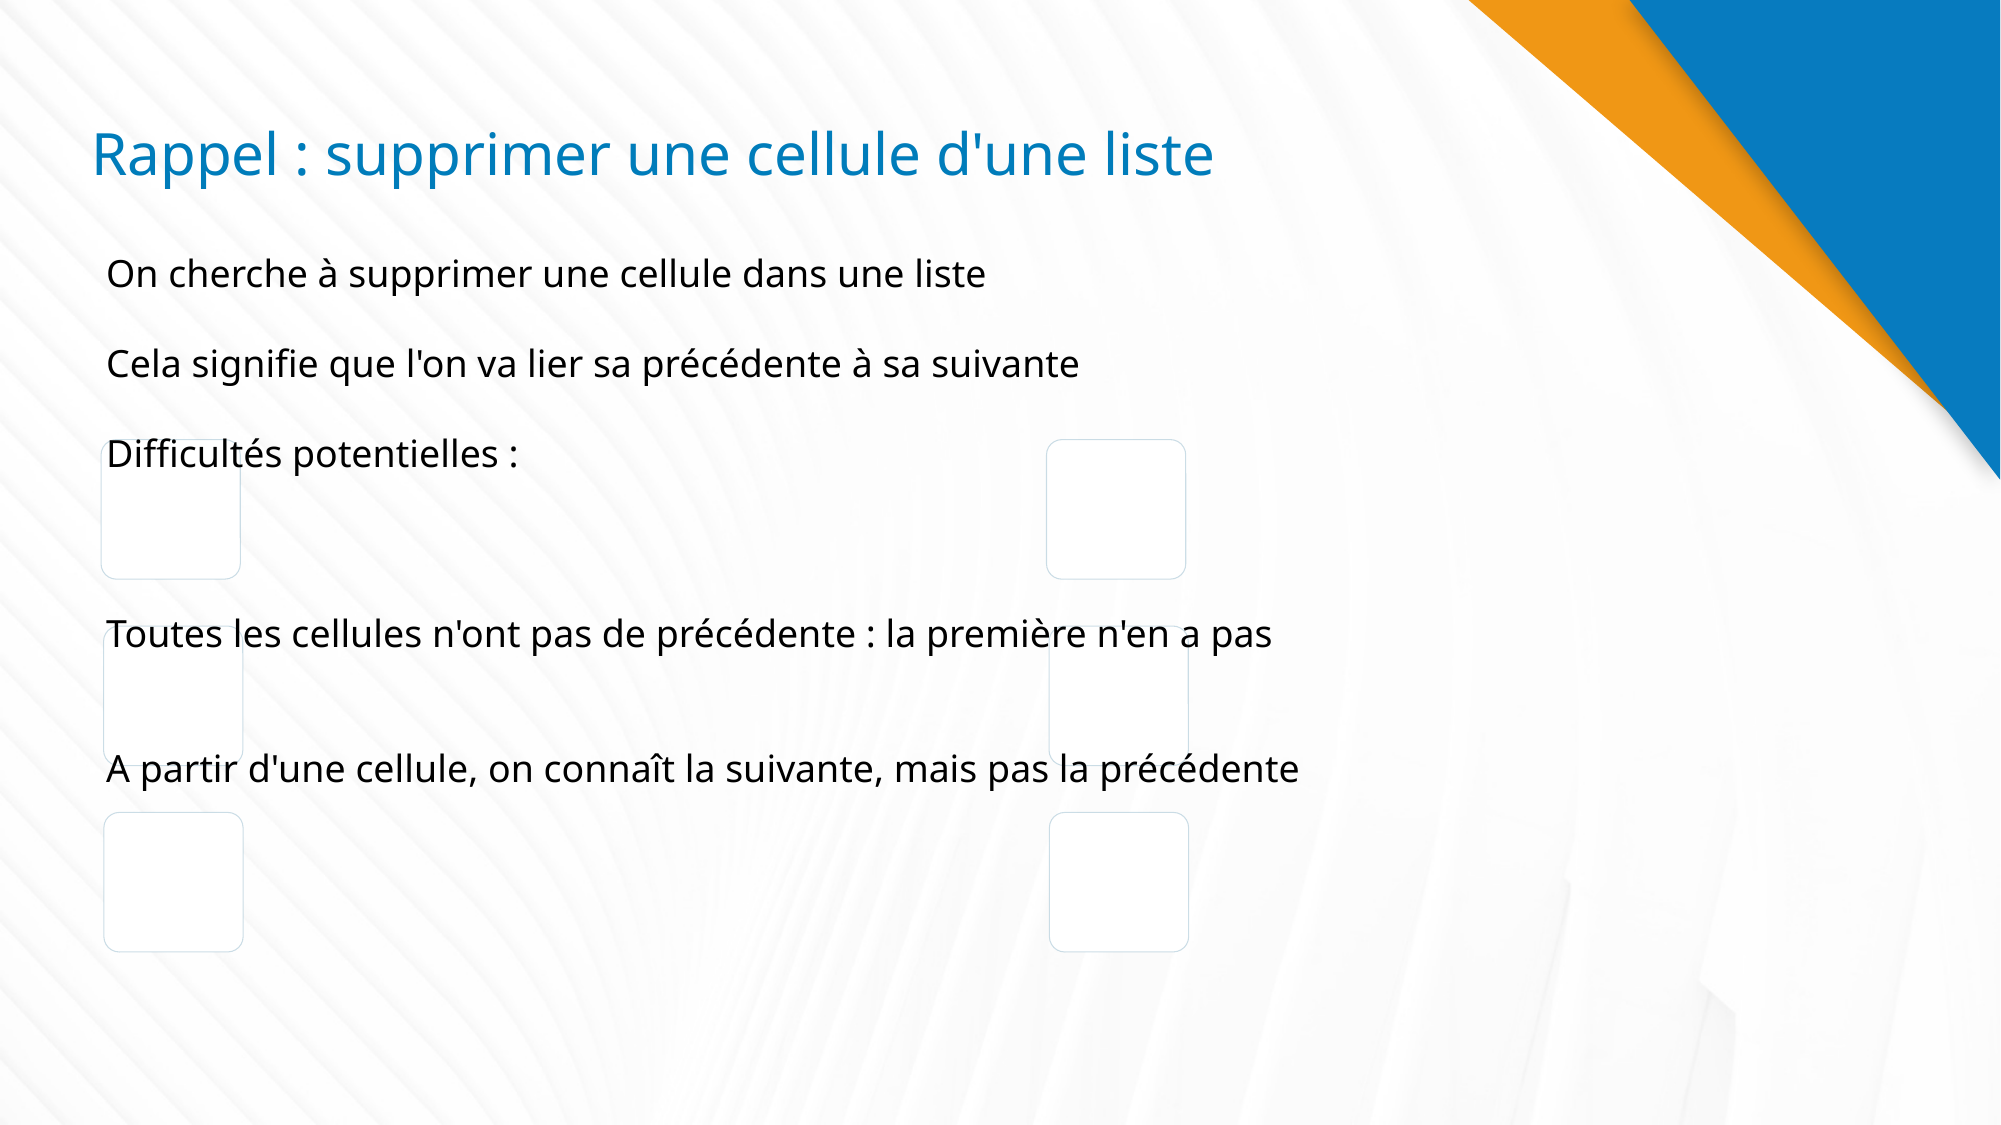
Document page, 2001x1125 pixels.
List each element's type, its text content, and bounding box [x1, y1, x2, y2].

picture [0, 0, 2001, 1125]
title Rappel : supprimer une cellule d'une liste [91, 57, 1516, 196]
text_box On cherche à supprimer une cellule dans une liste Cela signifie que l'on va lier sa précédente à sa suivante Difficultés potentielles : Toutes les cellules n'ont pas de précédente : la première n'en a pas A partir d'une cellule, on connaît la suivante, mais pas la précédente [91, 242, 1788, 933]
